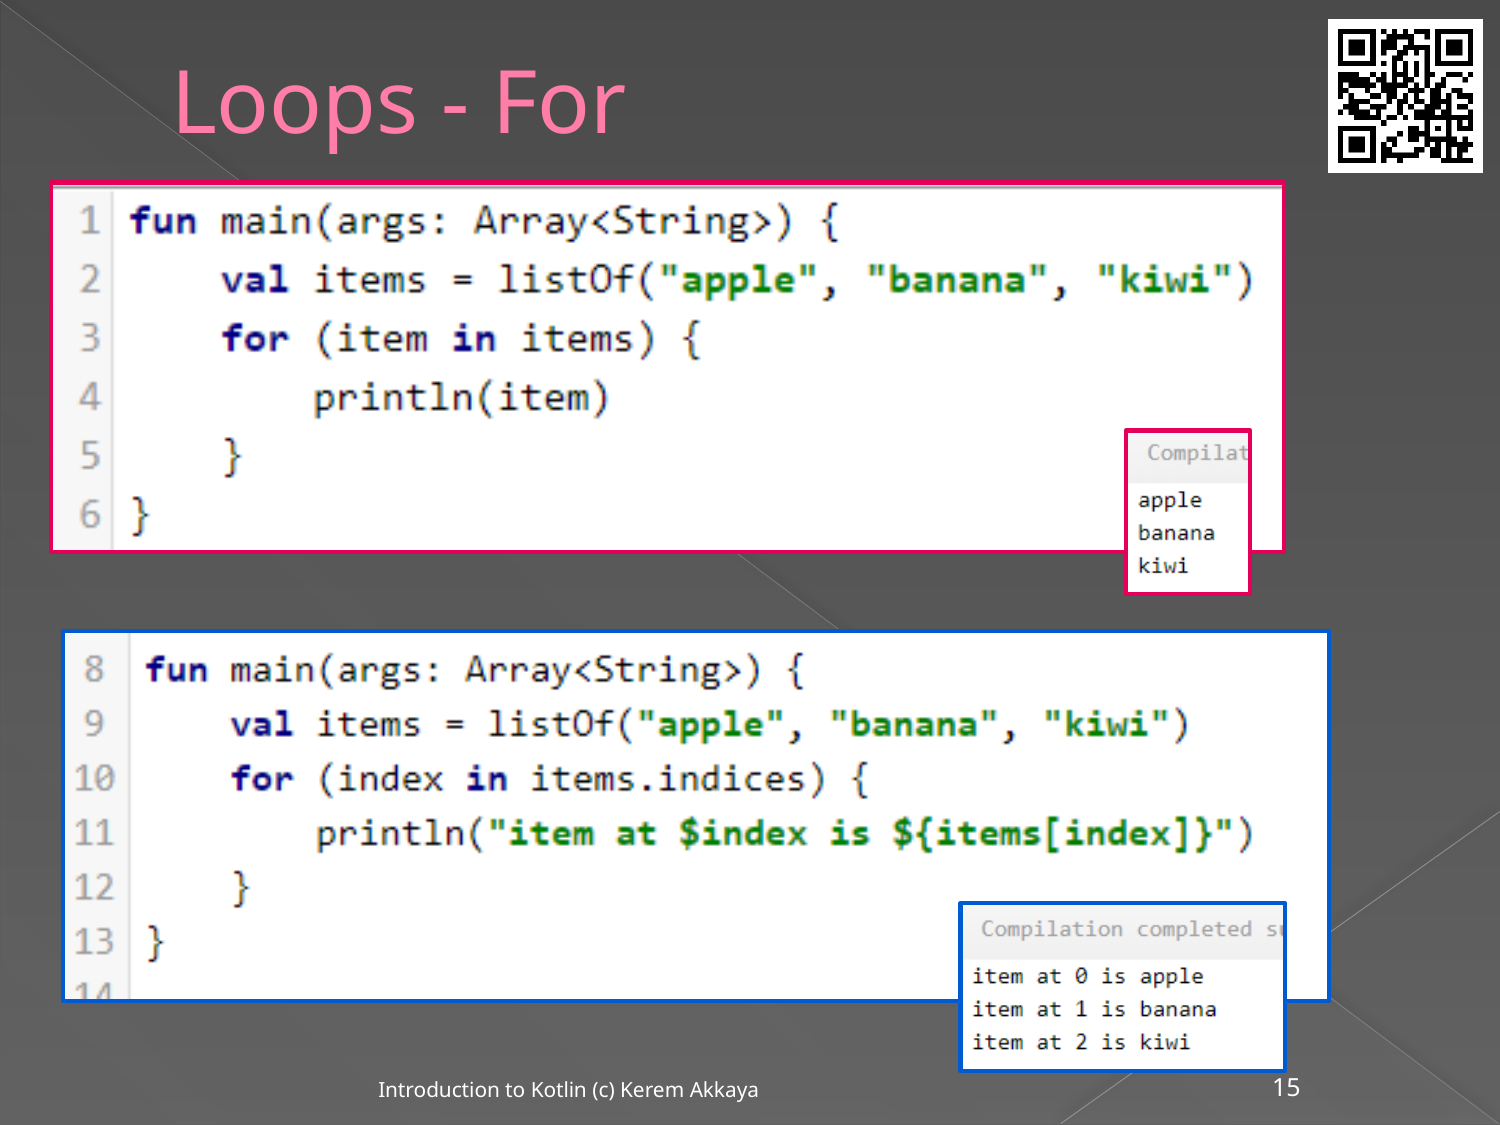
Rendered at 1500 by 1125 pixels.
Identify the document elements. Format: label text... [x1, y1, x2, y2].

picture [64, 633, 1327, 1070]
slide_number 15 [1245, 1063, 1328, 1113]
title Loops - For [76, 0, 1412, 197]
picture [1412, 19, 1483, 173]
footer Introduction to Kotlin (c) Kerem Akkaya [75, 1063, 774, 1113]
picture [52, 184, 1282, 593]
